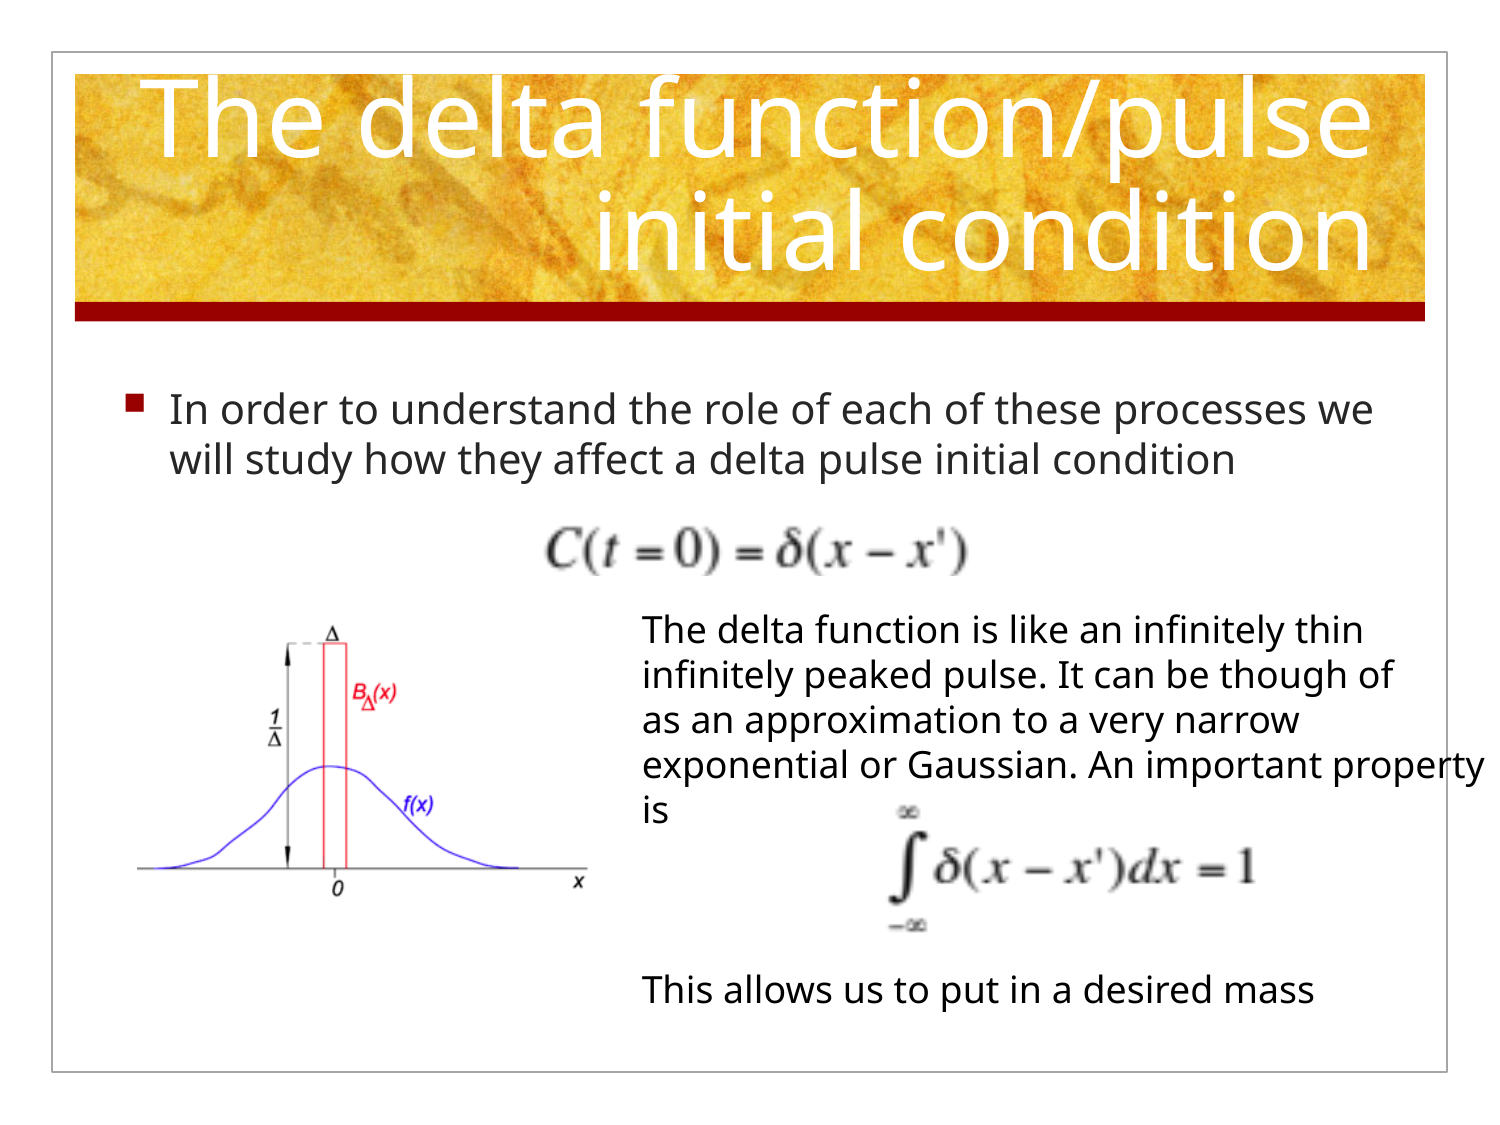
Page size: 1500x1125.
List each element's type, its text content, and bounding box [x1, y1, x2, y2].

title The delta function/pulse initial condition [108, 74, 1392, 292]
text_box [879, 797, 1257, 937]
list In order to understand the role of each of these processes we will study how they affect a delta pulse initial condition [108, 375, 1392, 1005]
text_box The delta function is like an infinitely thin infinitely peaked pulse. It can be though of as an approximation to a very narrow exponential or Gaussian. An important property is This allows us to put in a desired mass [627, 599, 1500, 1019]
picture [136, 598, 597, 908]
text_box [538, 520, 970, 577]
picture [75, 74, 1425, 301]
